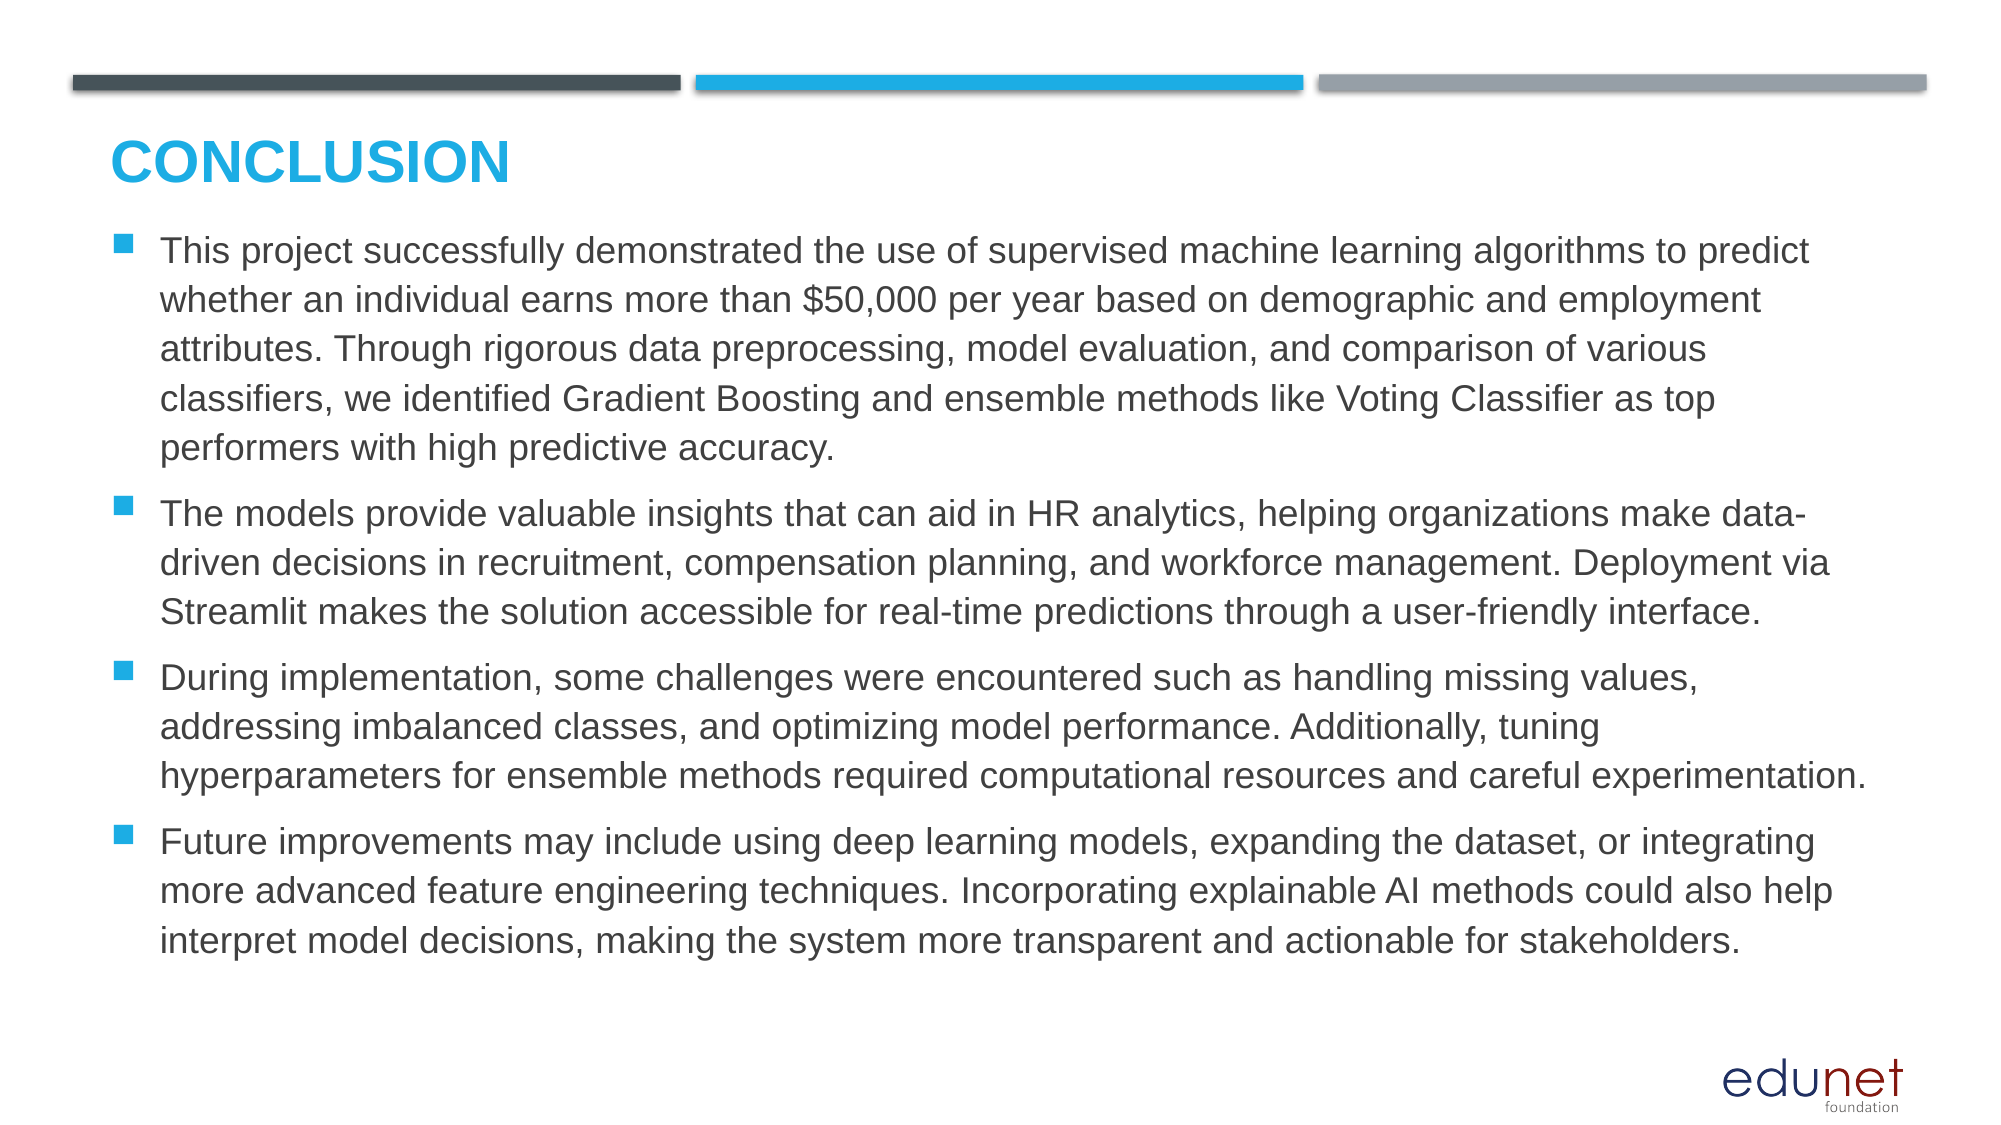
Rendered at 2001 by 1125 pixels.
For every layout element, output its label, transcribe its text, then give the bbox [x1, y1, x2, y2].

list This project successfully demonstrated the use of supervised machine learning algorithms to predict whether an individual earns more than $50,000 per year based on demographic and employment attributes. Through rigorous data preprocessing, model evaluation, and comparison of various classifiers, we identified Gradient Boosting and ensemble methods like Voting Classifier as top performers with high predictive accuracy. The models provide valuable insights that can aid in HR analytics, helping organizations make data-driven decisions in recruitment, compensation planning, and workforce management. Deployment via Streamlit makes the solution accessible for real-time predictions through a user-friendly interface. During implementation, some challenges were encountered such as handling missing values, addressing imbalanced classes, and optimizing model performance. Additionally, tuning hyperparameters for ensemble methods required computational resources and careful experimentation. Future improvements may include using deep learning models, expanding the dataset, or integrating more advanced feature engineering techniques. Incorporating explainable AI methods could also help interpret model decisions, making the system more transparent and actionable for stakeholders. [95, 213, 1905, 981]
picture [1719, 1056, 1905, 1116]
title Conclusion [95, 115, 1905, 203]
